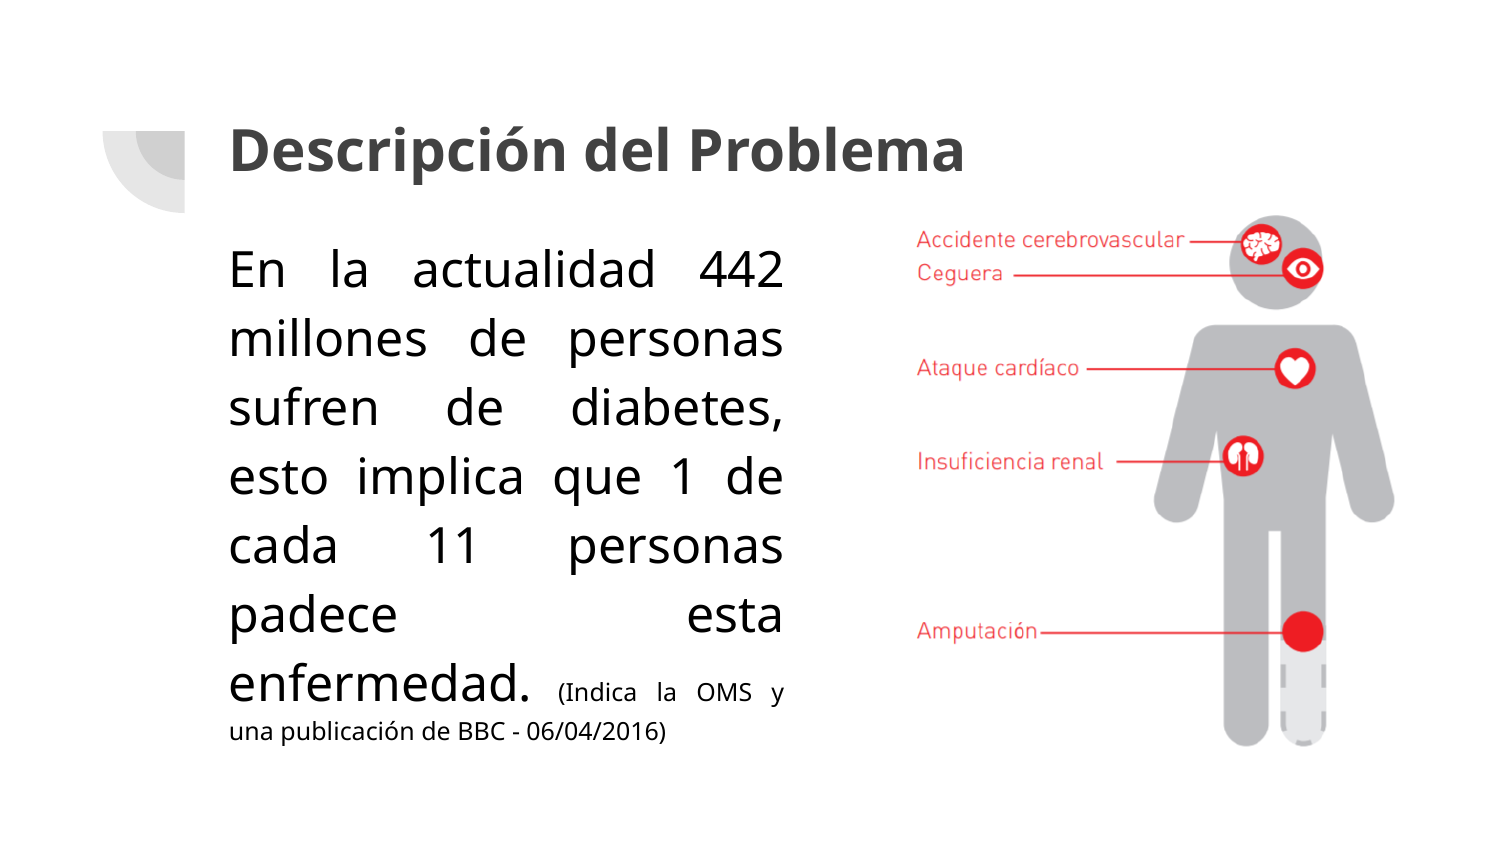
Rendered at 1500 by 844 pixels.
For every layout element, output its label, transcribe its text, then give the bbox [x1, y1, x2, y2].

picture [916, 213, 1408, 752]
list En la actualidad 442 millones de personas sufren de diabetes, esto implica que 1 de cada 11 personas padece esta enfermedad. (Indica la OMS y una publicación de BBC - 06/04/2016) [213, 213, 800, 844]
title Descripción del Problema [213, 98, 1368, 263]
